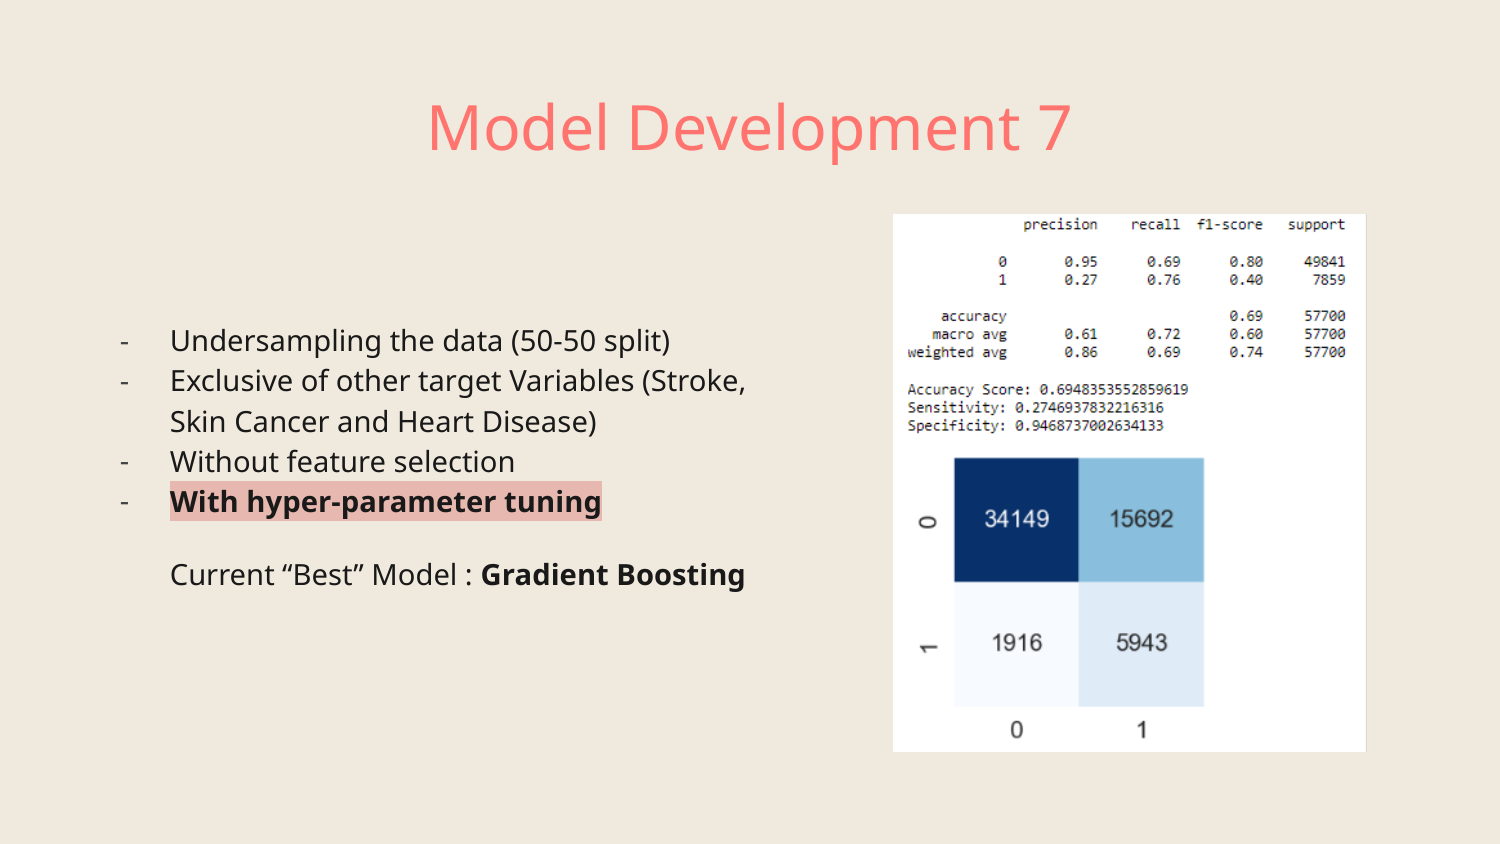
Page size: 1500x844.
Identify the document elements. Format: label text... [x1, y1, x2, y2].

title Model Development 7 [118, 72, 1382, 172]
picture [892, 214, 1500, 752]
list Undersampling the data (50-50 split) Exclusive of other target Variables (Stroke, Skin Cancer and Heart Disease) Without feature selection With hyper-parameter tuning Current “Best” Model : Gradient Boosting [79, 302, 812, 664]
